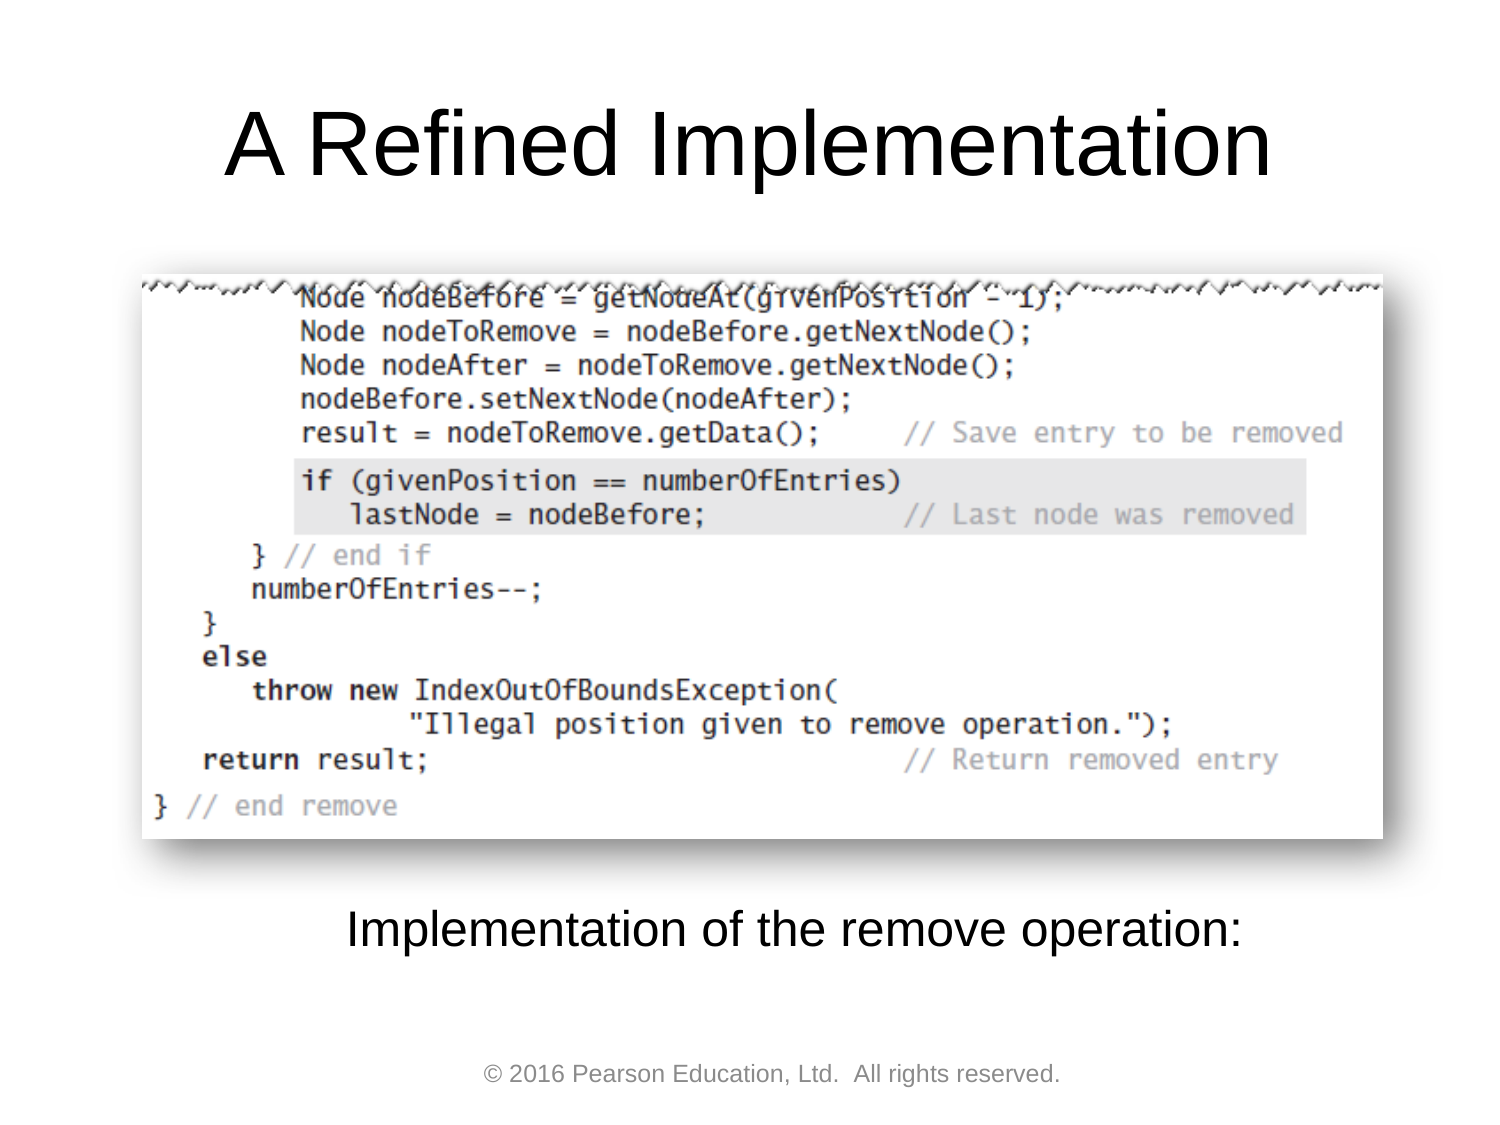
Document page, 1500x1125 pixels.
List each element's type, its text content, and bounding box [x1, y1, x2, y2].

picture [141, 274, 1383, 839]
footer © 2016 Pearson Education, Ltd. All rights reserved. [112, 1042, 1434, 1103]
list Implementation of the remove operation: [108, 888, 1482, 1044]
title A Refined Implementation [75, 45, 1425, 233]
